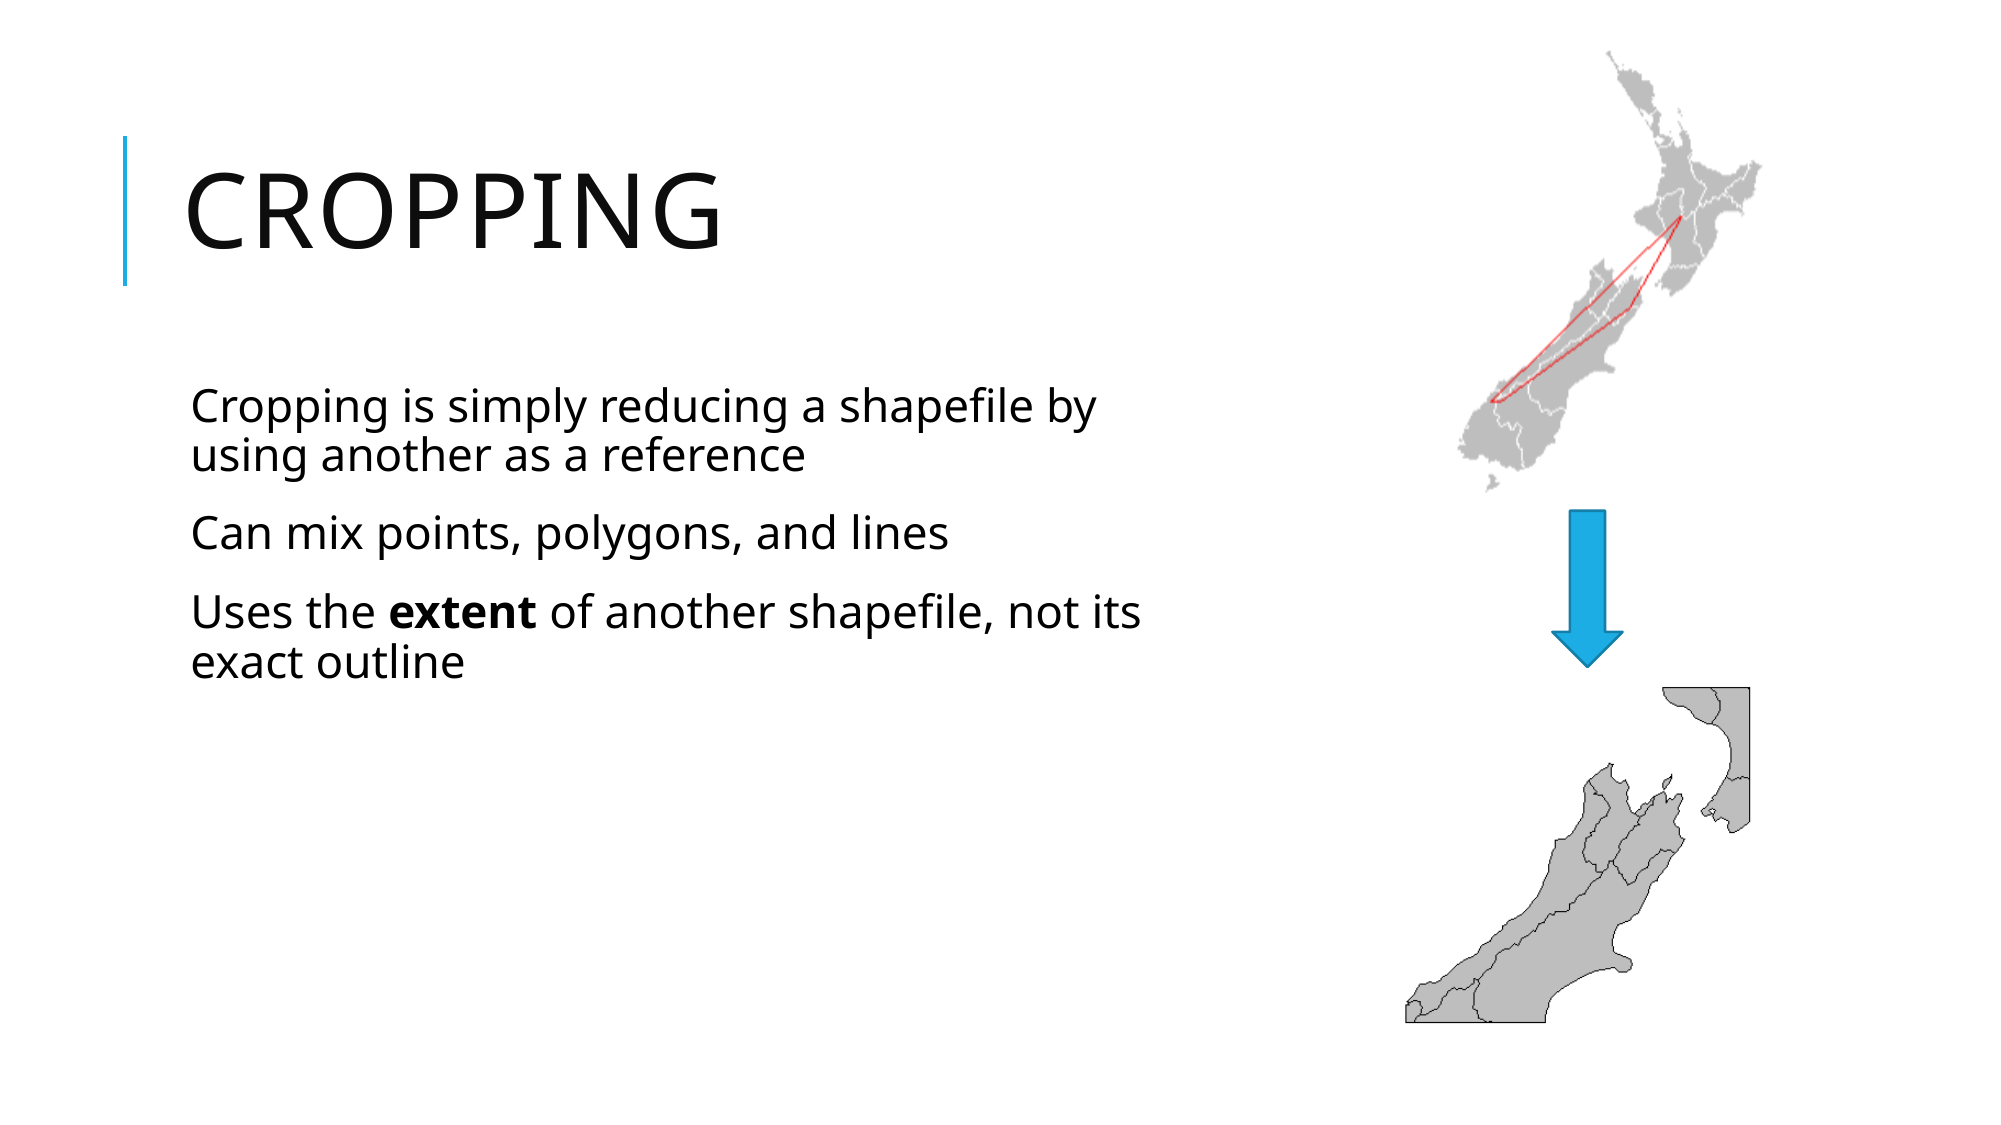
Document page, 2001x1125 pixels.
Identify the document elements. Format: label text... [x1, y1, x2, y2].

text_box [1568, 546, 1607, 603]
picture [1300, 608, 1816, 1100]
title Cropping [168, 96, 1164, 342]
list Cropping is simply reducing a shapefile by using another as a reference Can mix points, polygons, and lines Uses the extent of another shapefile, not its exact outline [168, 375, 1164, 1035]
picture [1365, 0, 1880, 537]
